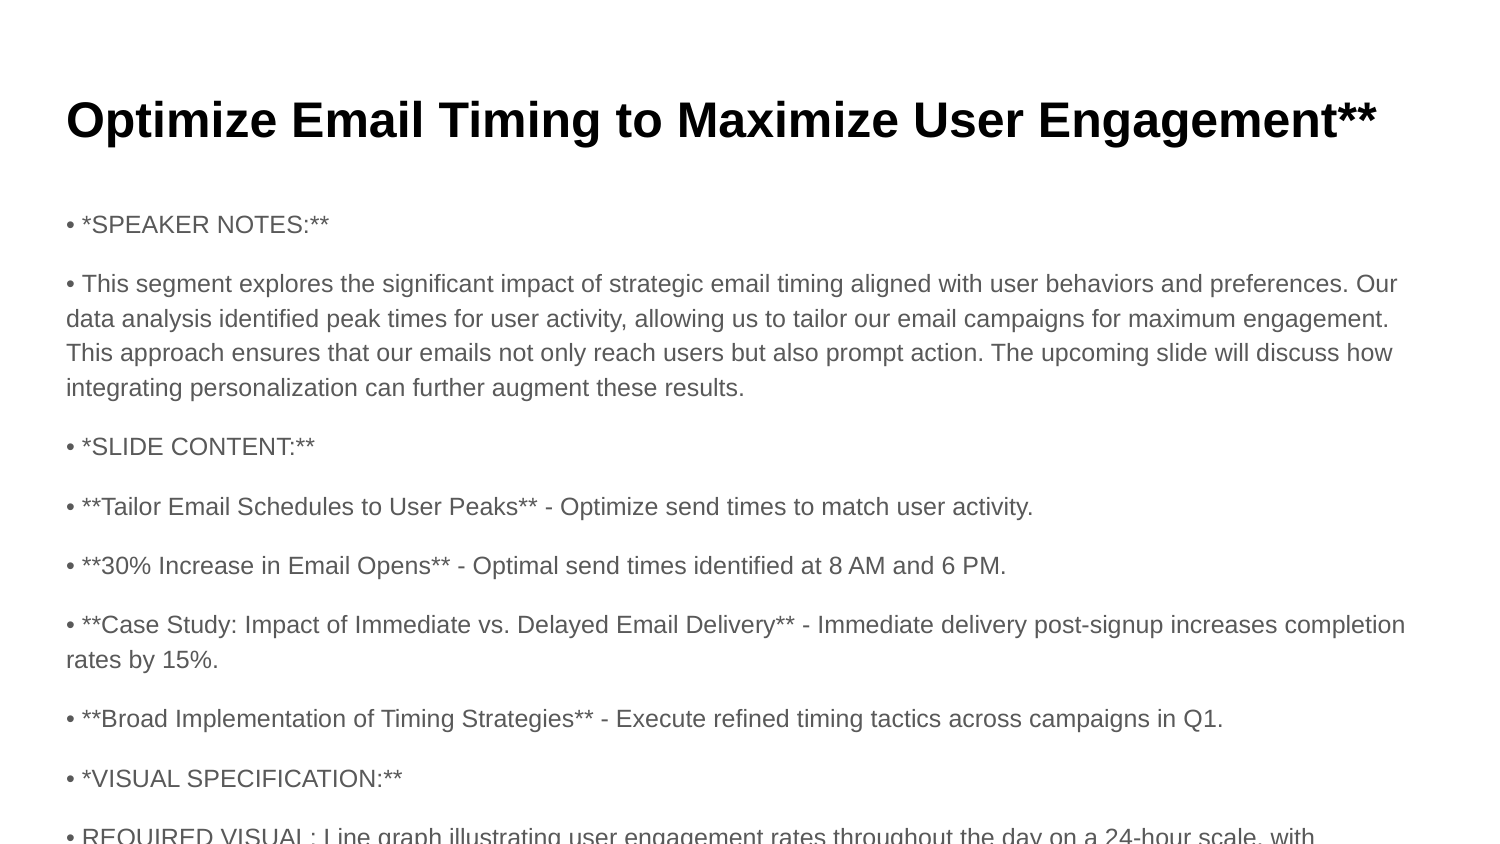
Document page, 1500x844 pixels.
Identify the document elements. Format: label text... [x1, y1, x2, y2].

title Optimize Email Timing to Maximize User Engagement** [51, 72, 1449, 167]
list • *SPEAKER NOTES:** • This segment explores the significant impact of strategic email timing aligned with user behaviors and preferences. Our data analysis identified peak times for user activity, allowing us to tailor our email campaigns for maximum engagement. This approach ensures that our emails not only reach users but also prompt action. The upcoming slide will discuss how integrating personalization can further augment these results. • *SLIDE CONTENT:** • **Tailor Email Schedules to User Peaks** - Optimize send times to match user activity. • **30% Increase in Email Opens** - Optimal send times identified at 8 AM and 6 PM. • **Case Study: Impact of Immediate vs. Delayed Email Delivery** - Immediate delivery post-signup increases completion rates by 15%. • **Broad Implementation of Timing Strategies** - Execute refined timing tactics across campaigns in Q1. • *VISUAL SPECIFICATION:** • REQUIRED VISUAL: Line graph illustrating user engagement rates throughout the day on a 24-hour scale, with engagement percentage on the vertical axis. Highlight engagement peaks at 8 AM and 6 PM in contrasting colors (e.g., deep blue for the graph, orange for peaks). Include a secondary graph showing higher engagement for immediate email delivery. Ensure the graph is straightforward, modern, and annotated for easy interpretation. • *TRANSITION TO NEXT SLIDE:** • We will now examine how integrating personalized content within these optimized times can revolutionize our engagement metrics. • -- • * [51, 189, 1449, 750]
